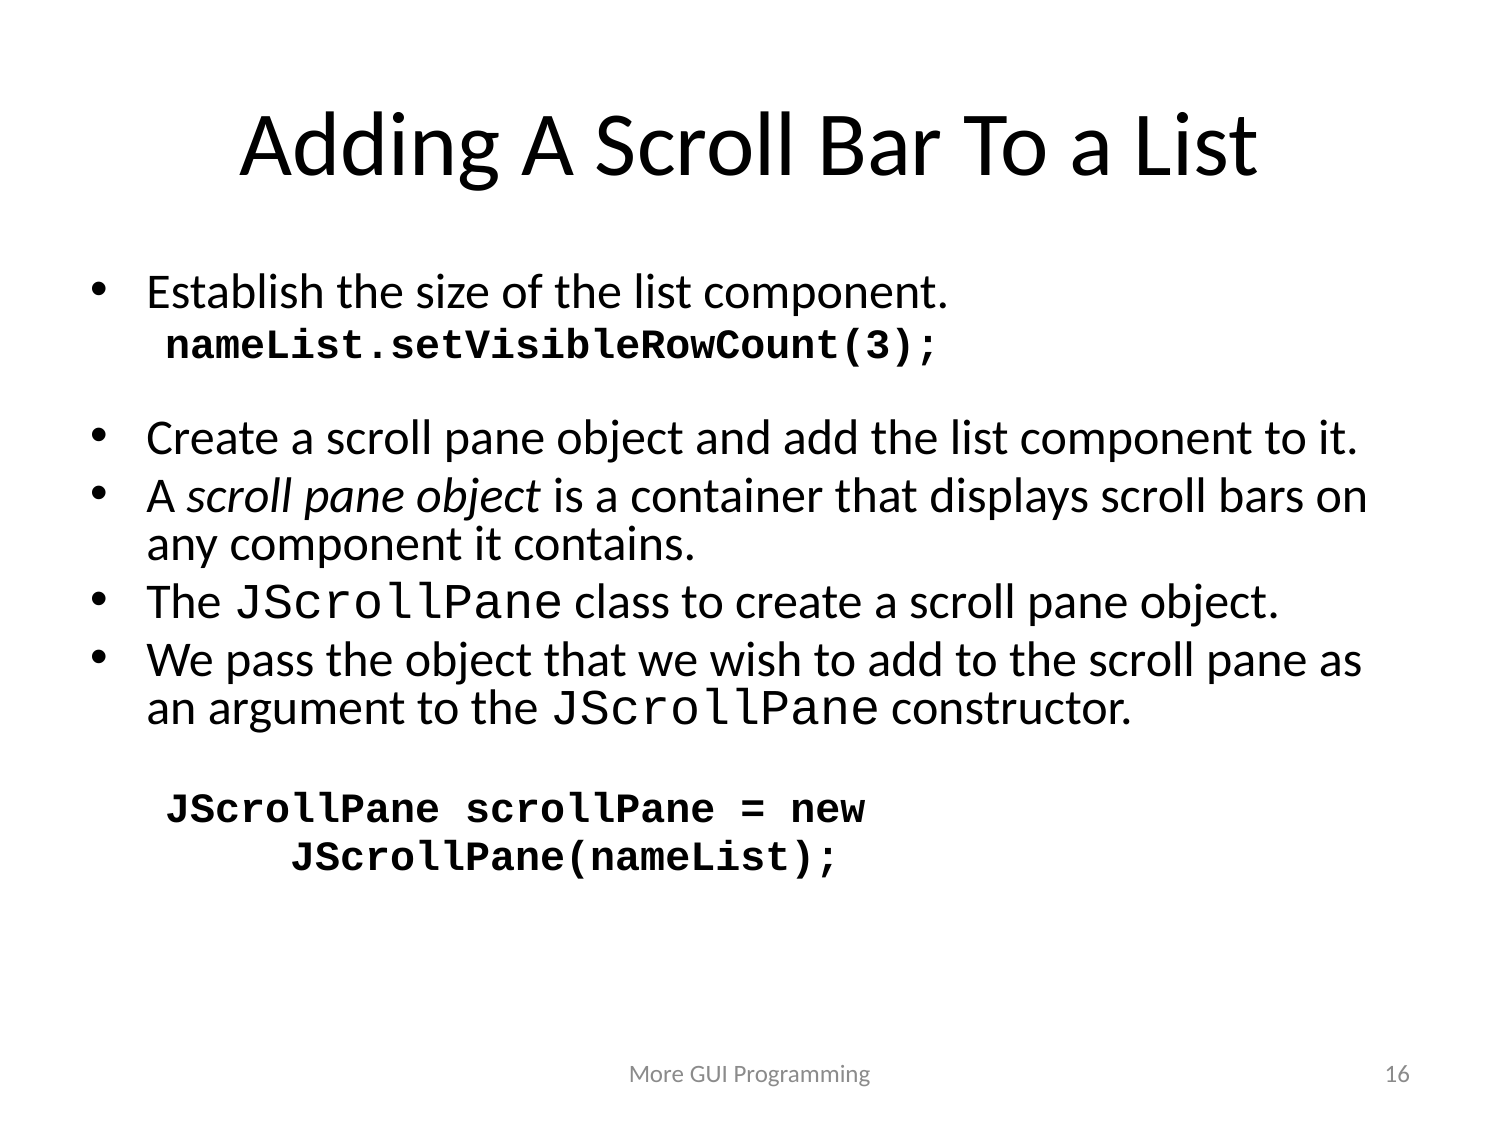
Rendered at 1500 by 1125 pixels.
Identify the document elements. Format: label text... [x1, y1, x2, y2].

list Establish the size of the list component. nameList.setVisibleRowCount(3); Create a scroll pane object and add the list component to it. A scroll pane object is a container that displays scroll bars on any component it contains. The JScrollPane class to create a scroll pane object. We pass the object that we wish to add to the scroll pane as an argument to the JScrollPane constructor. JScrollPane scrollPane = new JScrollPane(nameList); [75, 262, 1425, 1005]
footer More GUI Programming [512, 1042, 988, 1103]
slide_number 16 [1074, 1042, 1425, 1103]
title Adding A Scroll Bar To a List [75, 45, 1425, 233]
